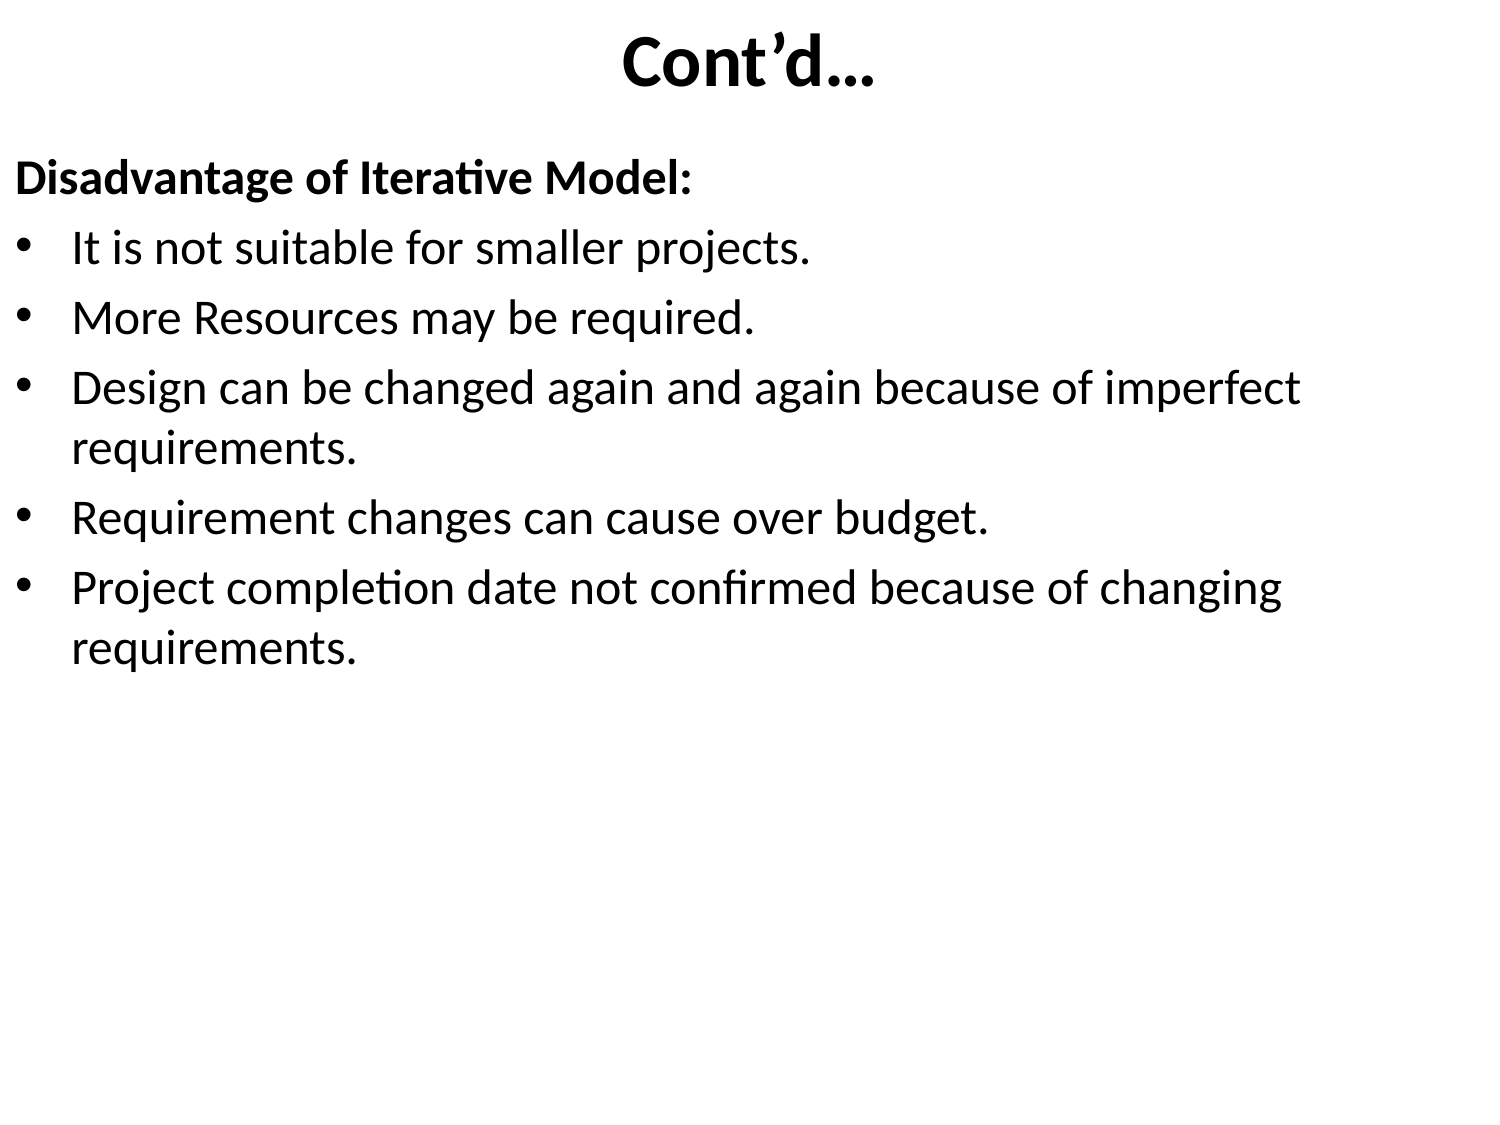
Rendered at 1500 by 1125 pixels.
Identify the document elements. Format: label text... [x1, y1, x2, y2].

list Disadvantage of Iterative Model: It is not suitable for smaller projects. More Resources may be required. Design can be changed again and again because of imperfect requirements. Requirement changes can cause over budget. Project completion date not confirmed because of changing requirements. [0, 137, 1500, 1125]
title Cont’d… [0, 0, 1500, 114]
